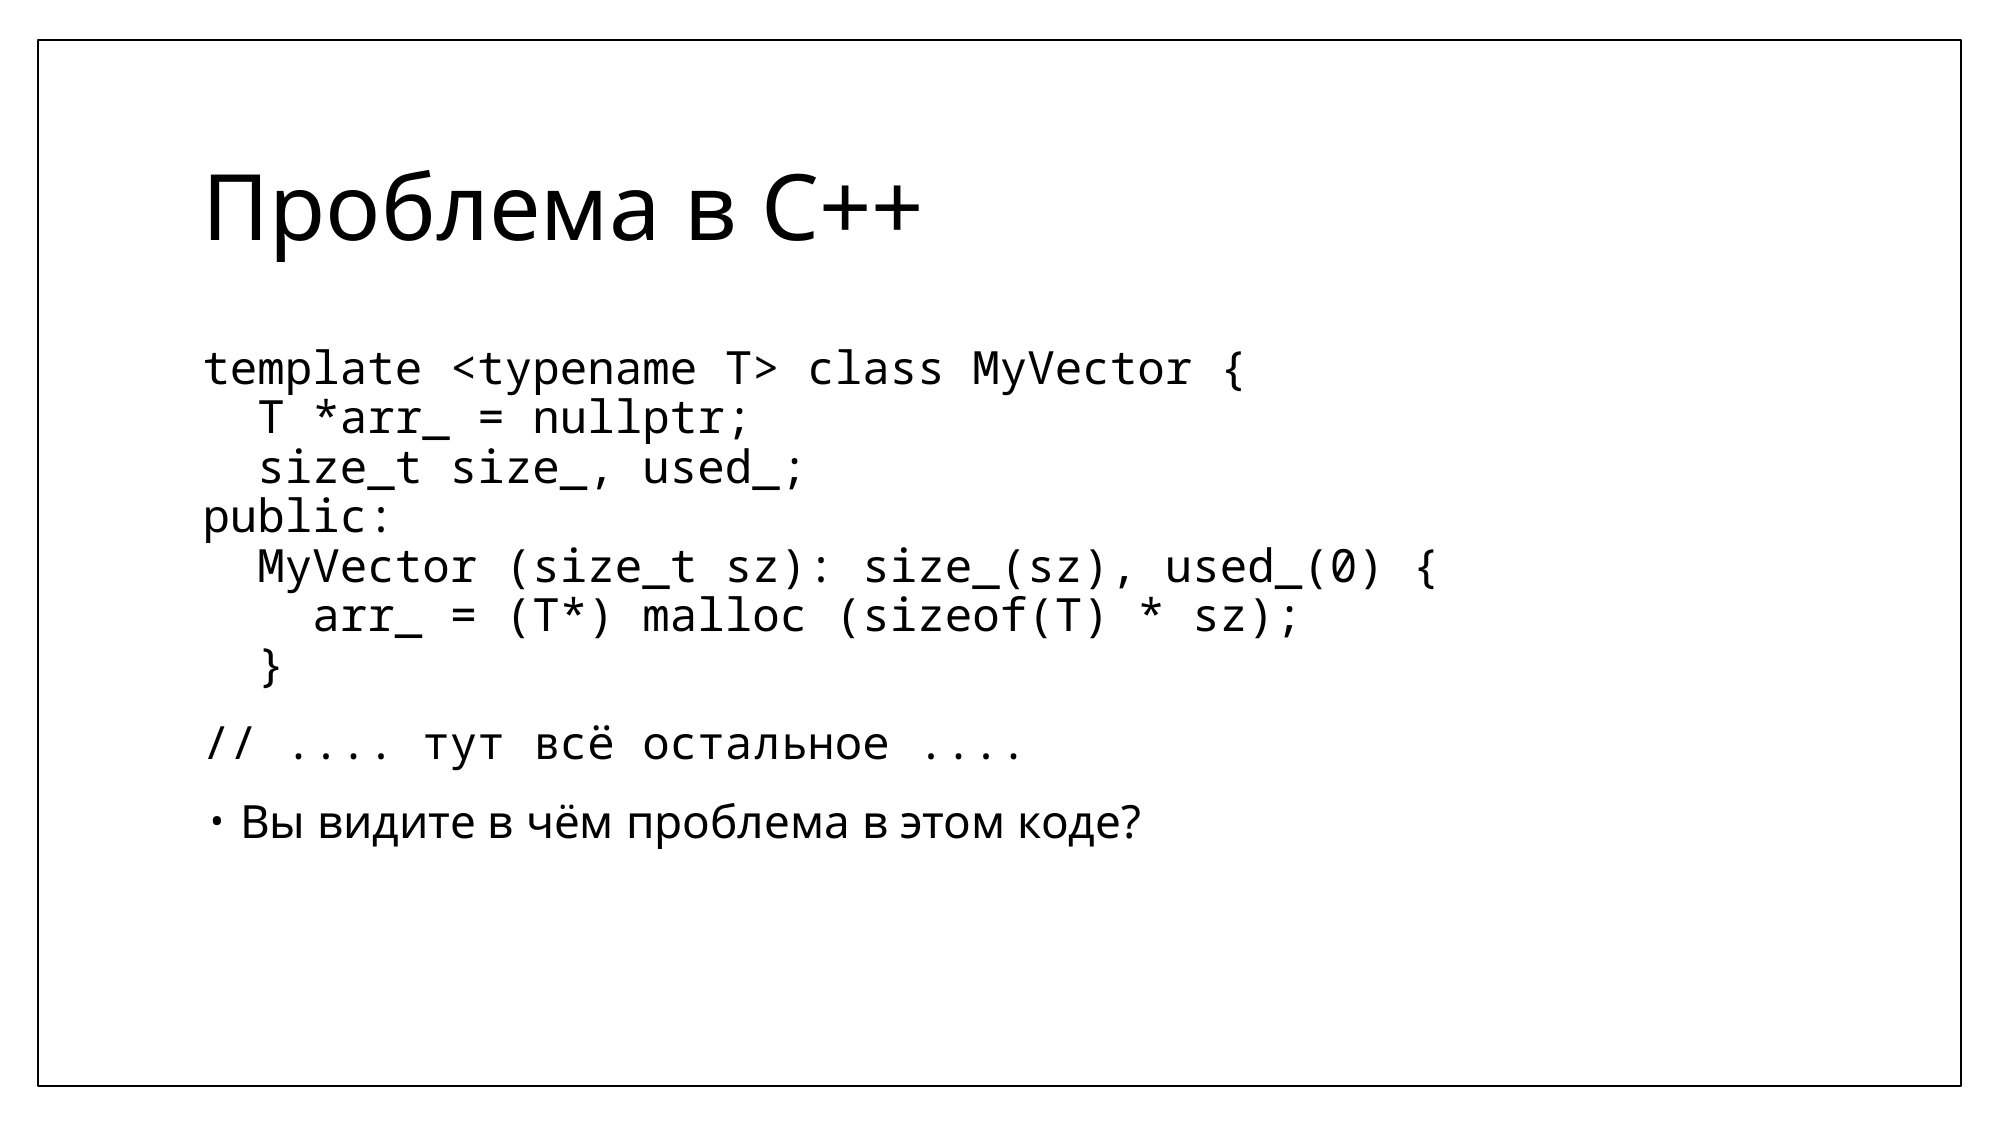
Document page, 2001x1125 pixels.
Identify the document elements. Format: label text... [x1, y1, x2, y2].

title Проблема в C++ [187, 99, 1808, 323]
list template <typename T> class MyVector { T *arr_ = nullptr; size_t size_, used_; public: MyVector (size_t sz): size_(sz), used_(0) { arr_ = (T*) malloc (sizeof(T) * sz); } // .... тут всё остальное .... Вы видите в чём проблема в этом коде? [187, 337, 1808, 1000]
